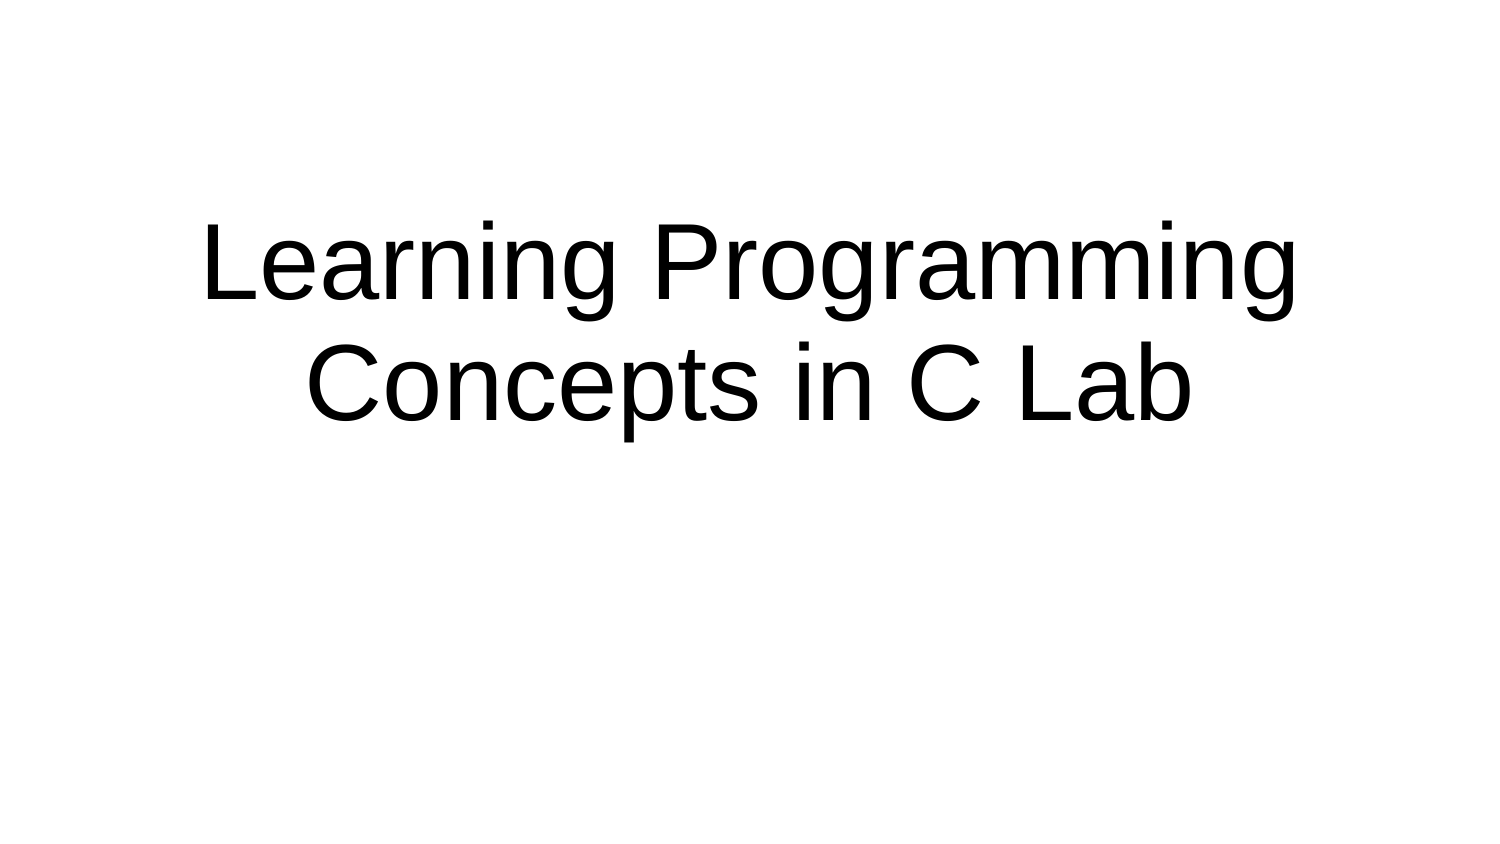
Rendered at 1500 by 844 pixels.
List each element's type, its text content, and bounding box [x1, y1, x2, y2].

title Learning Programming Concepts in C Lab [51, 122, 1449, 459]
